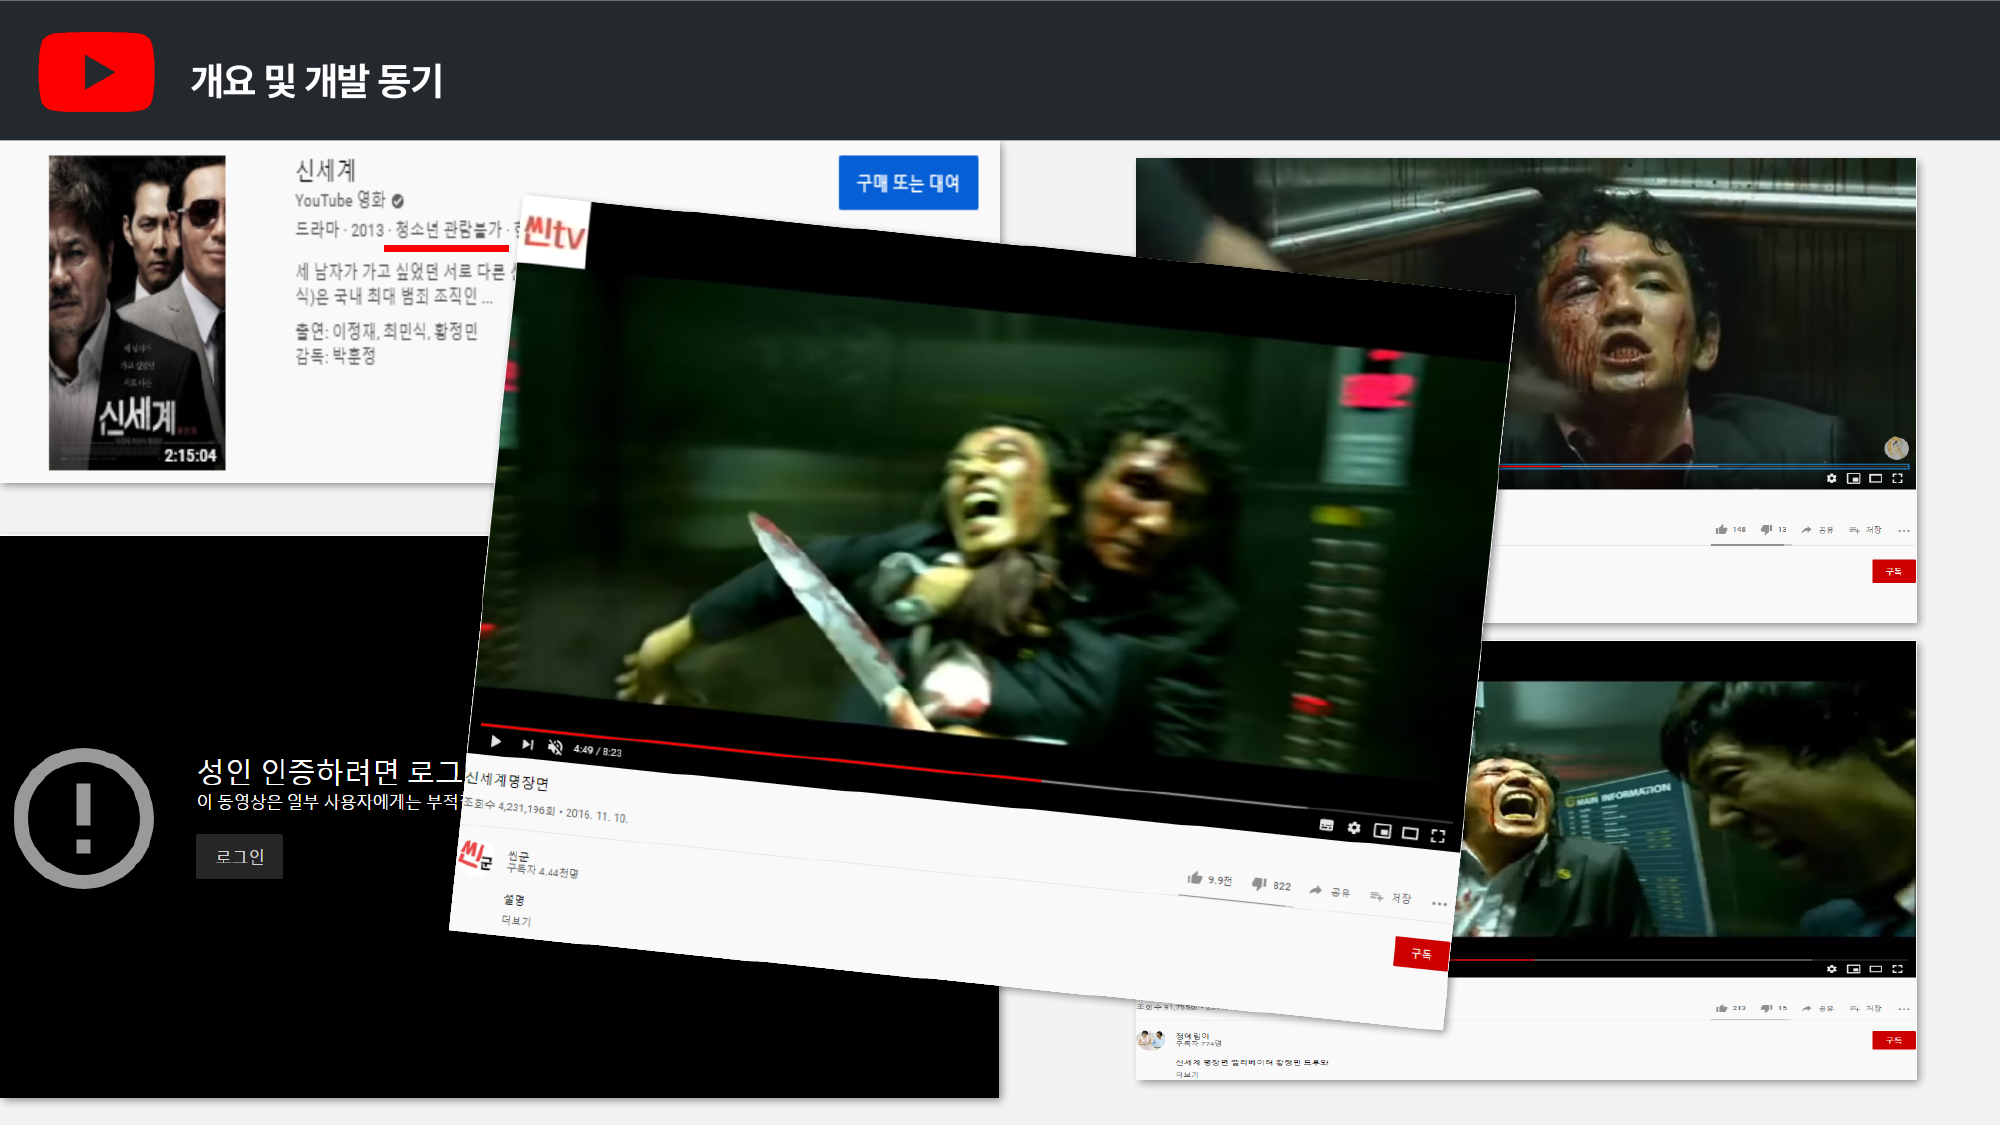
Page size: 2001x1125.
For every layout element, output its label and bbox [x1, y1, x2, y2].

picture [0, 141, 1917, 1098]
text_box [0, 0, 2000, 141]
